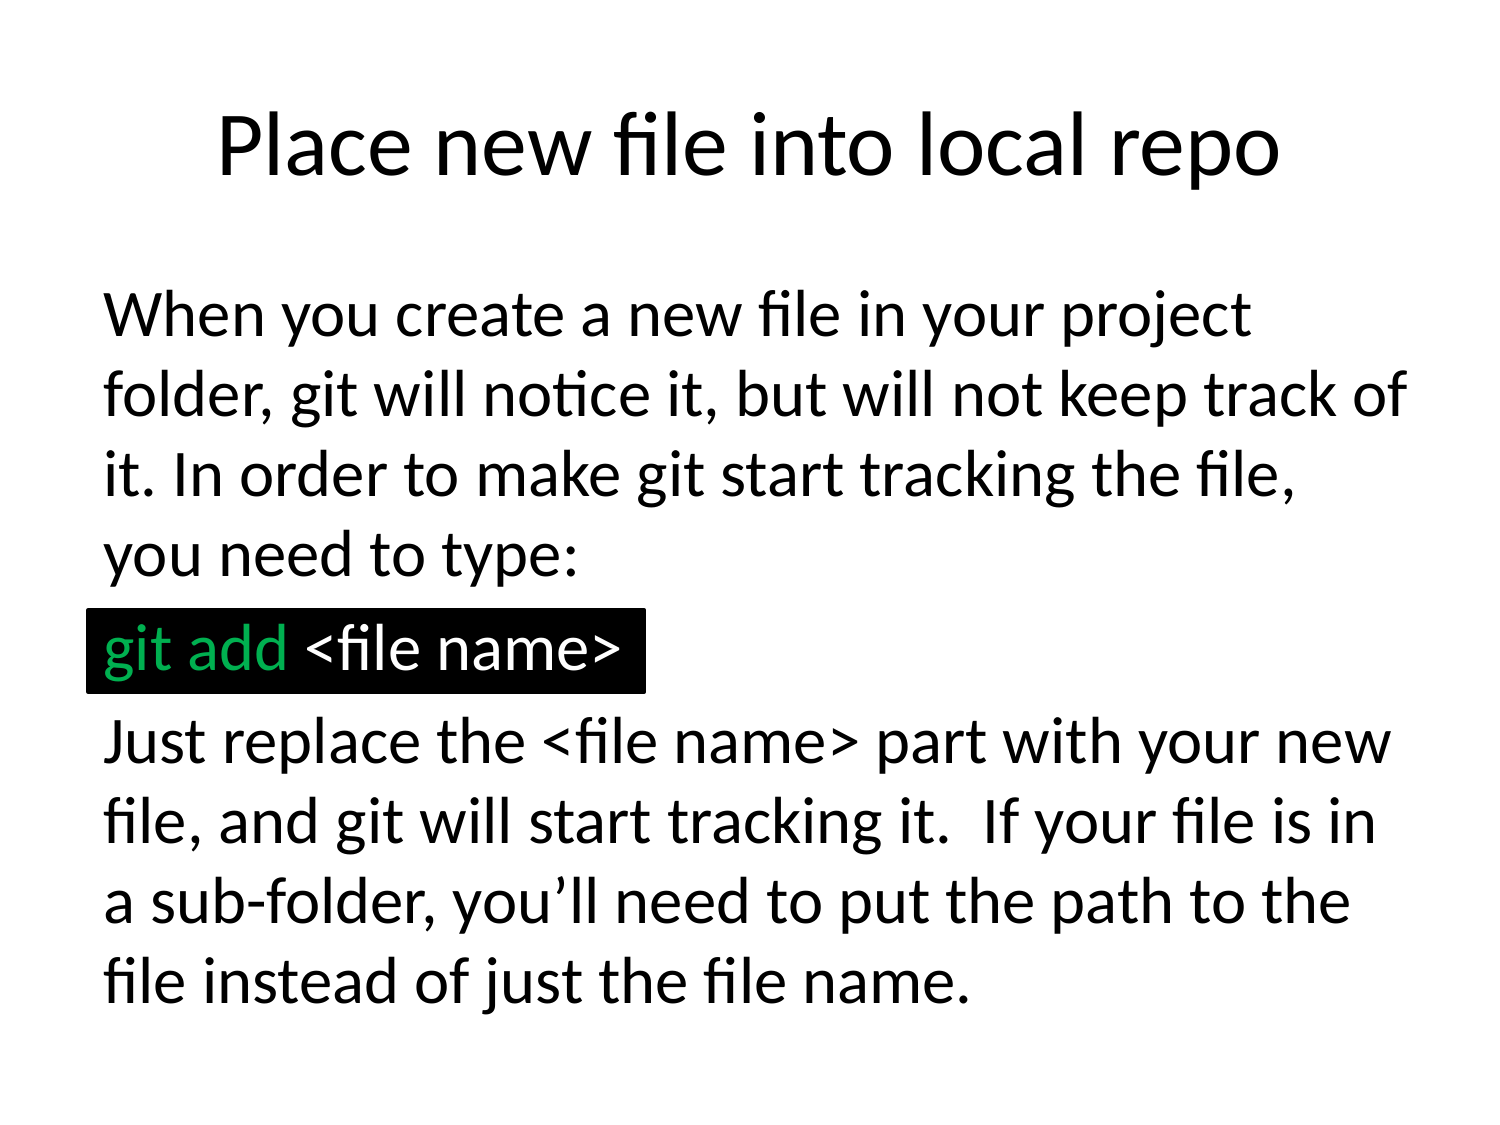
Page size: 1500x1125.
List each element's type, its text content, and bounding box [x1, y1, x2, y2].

list When you create a new file in your project folder, git will notice it, but will not keep track of it. In order to make git start tracking the file, you need to type: git add <file name> Just replace the <file name> part with your new file, and git will start tracking it. If your file is in a sub-folder, you’ll need to put the path to the file instead of just the file name. [88, 262, 1425, 1047]
title Place new file into local repo [75, 45, 1425, 233]
